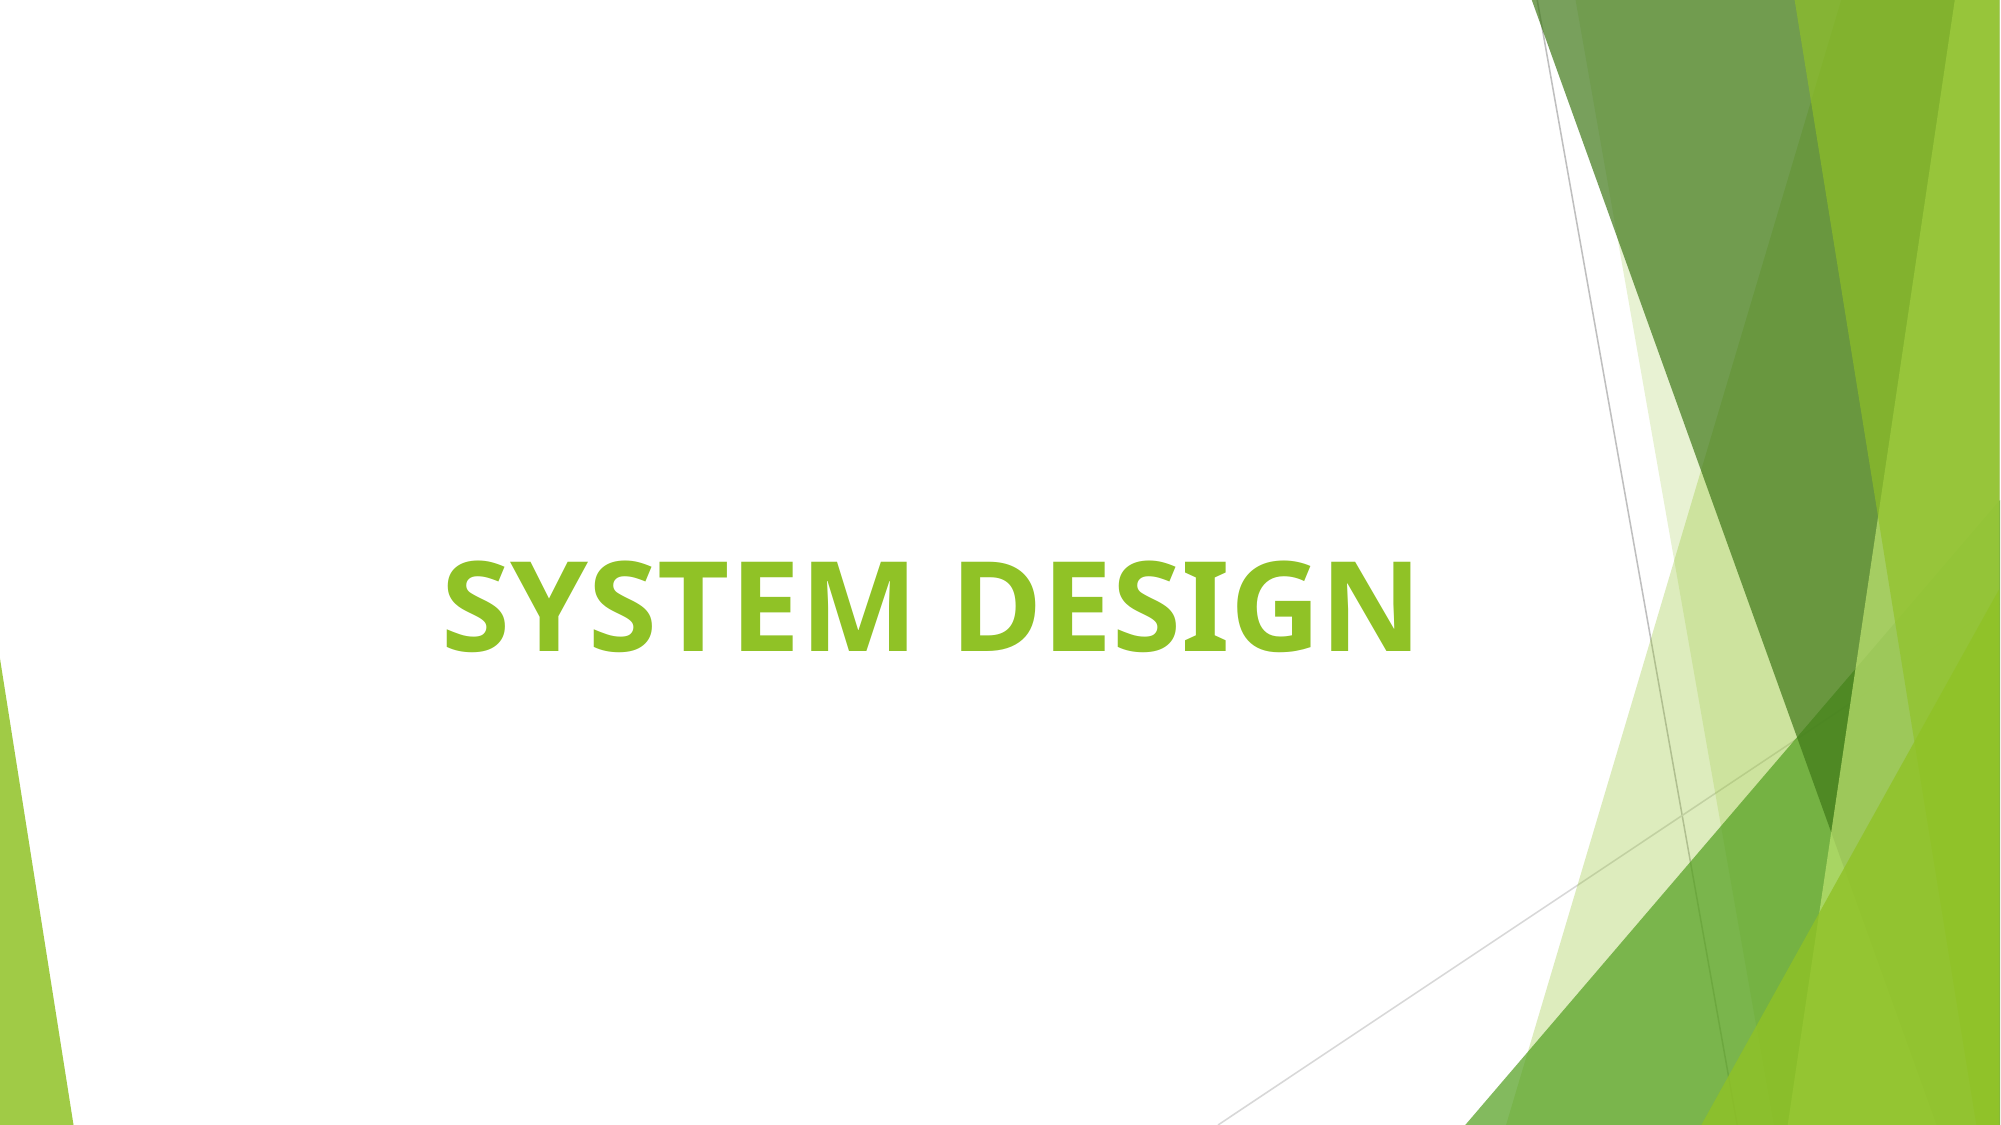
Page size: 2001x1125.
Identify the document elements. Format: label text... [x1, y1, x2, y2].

title SYSTEM DESIGN [227, 519, 1638, 737]
